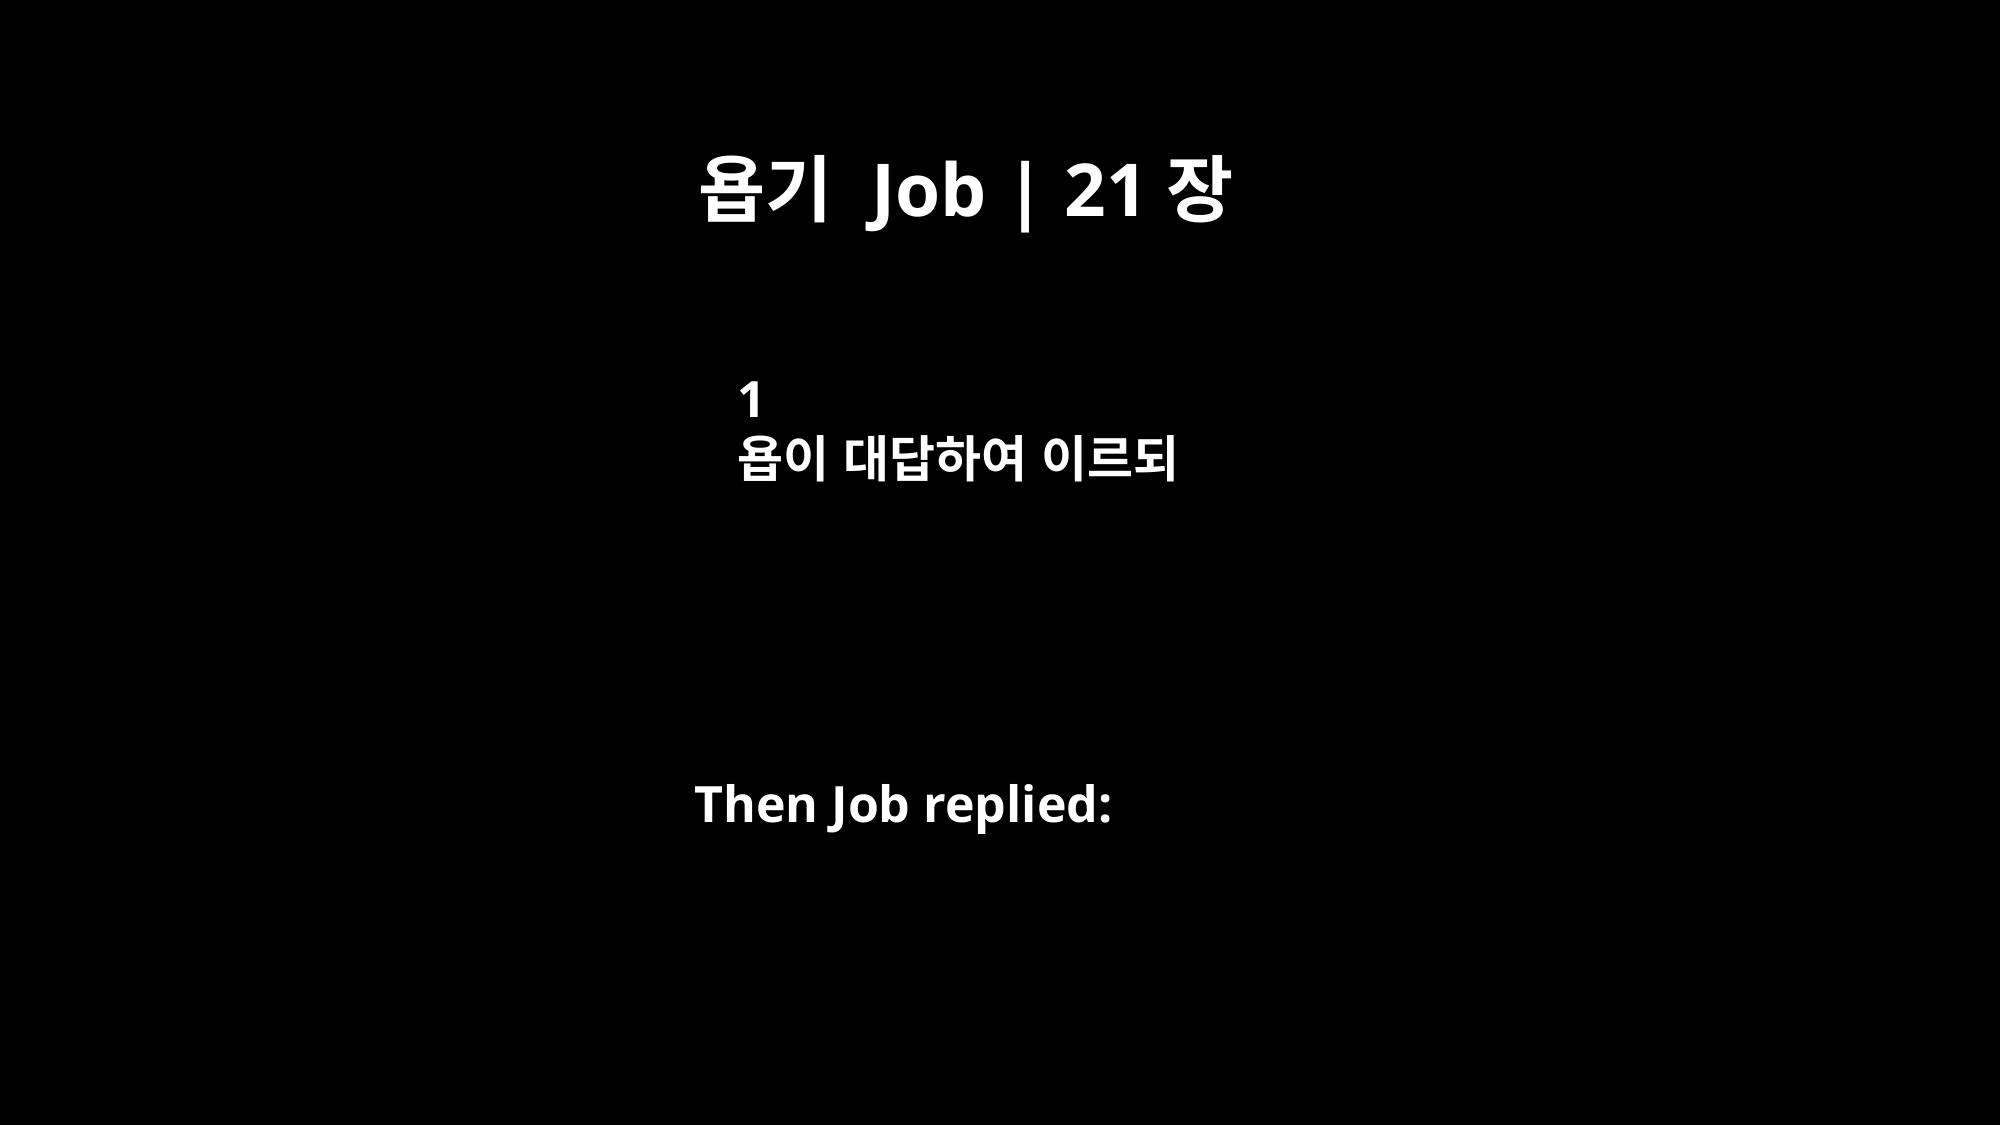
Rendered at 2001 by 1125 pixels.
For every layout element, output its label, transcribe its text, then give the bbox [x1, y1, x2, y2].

text_box 욥기 Job | 21장 [683, 136, 1249, 239]
text_box Then Job replied: [679, 764, 1128, 840]
text_box 1 욥이 대답하여 이르되 [722, 359, 1195, 495]
